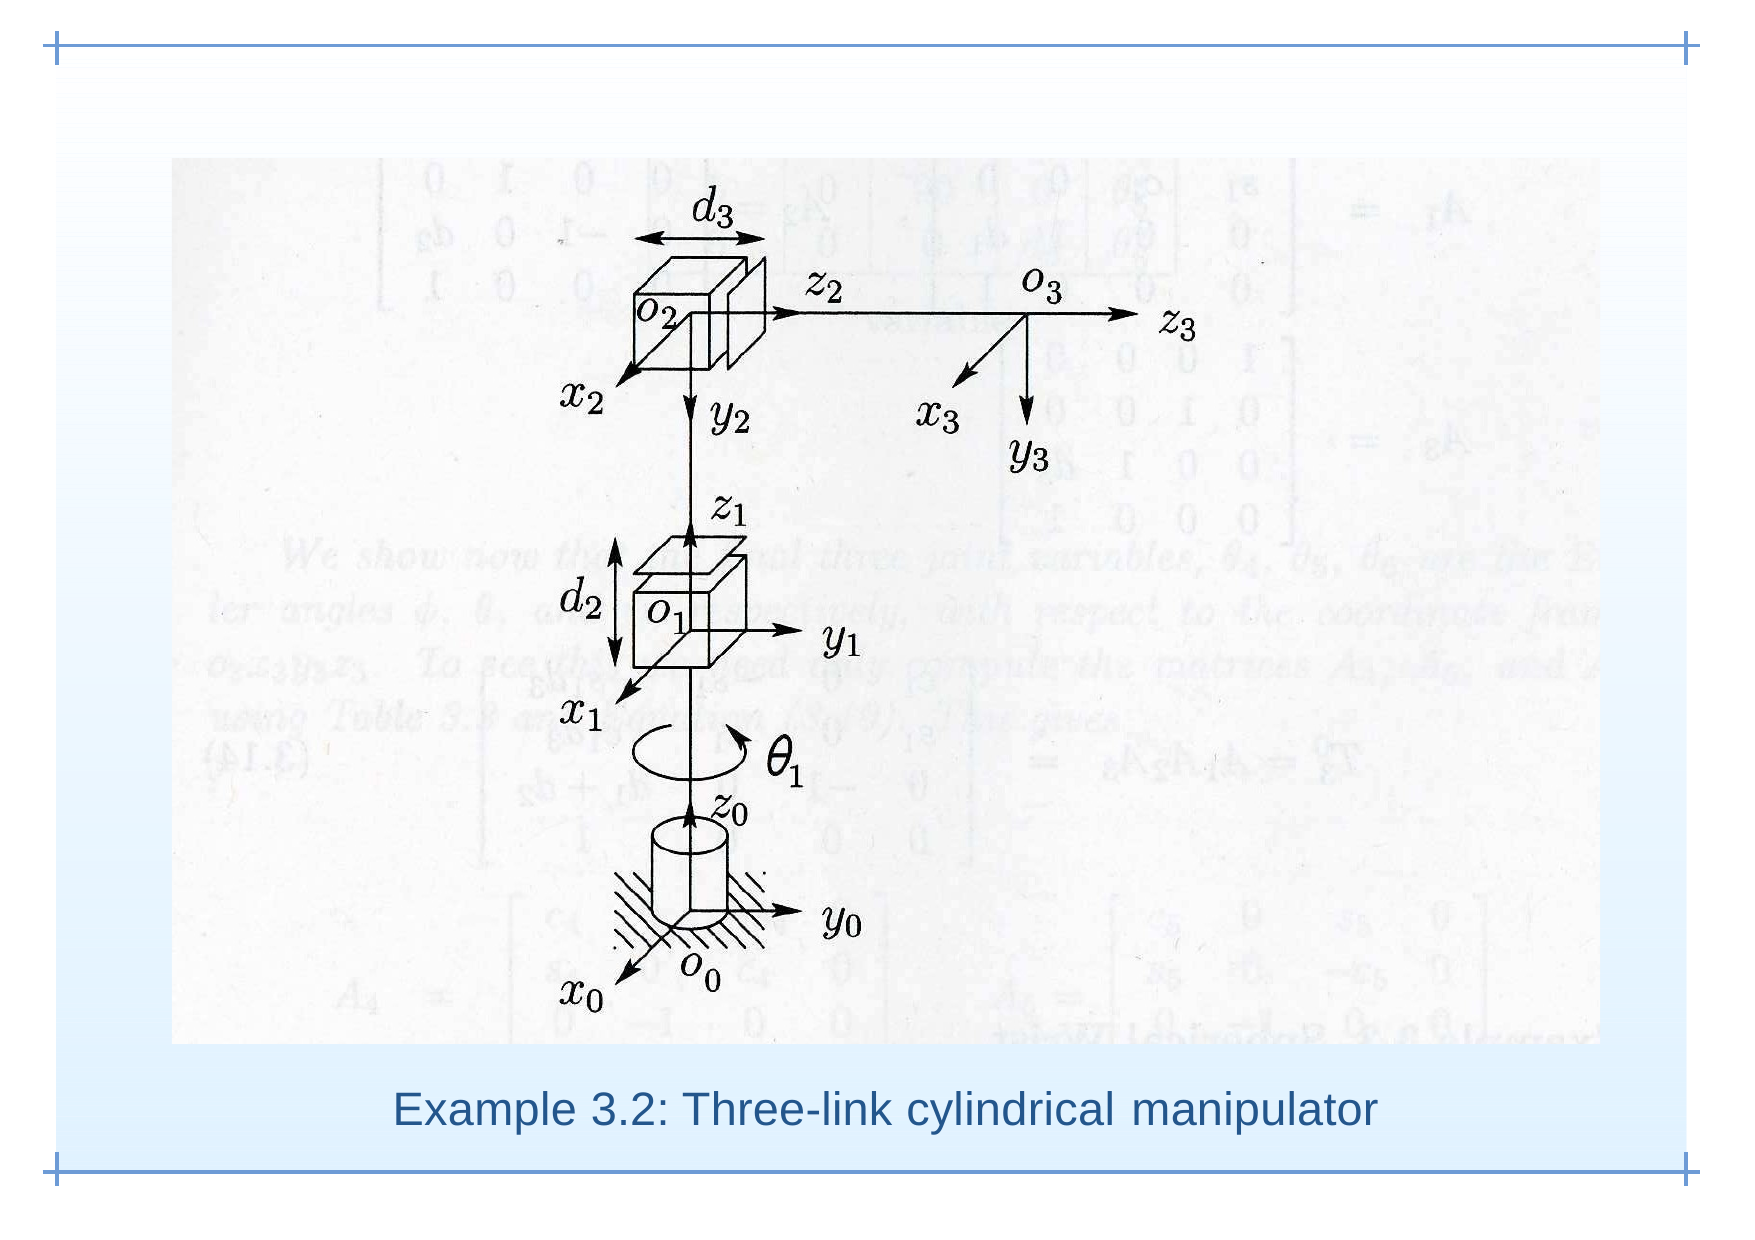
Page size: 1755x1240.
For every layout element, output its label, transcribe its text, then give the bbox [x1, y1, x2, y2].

text_box [171, 158, 1601, 1045]
text_box Example 3.2: Three-link cylindrical manipulator [390, 1076, 1381, 1136]
